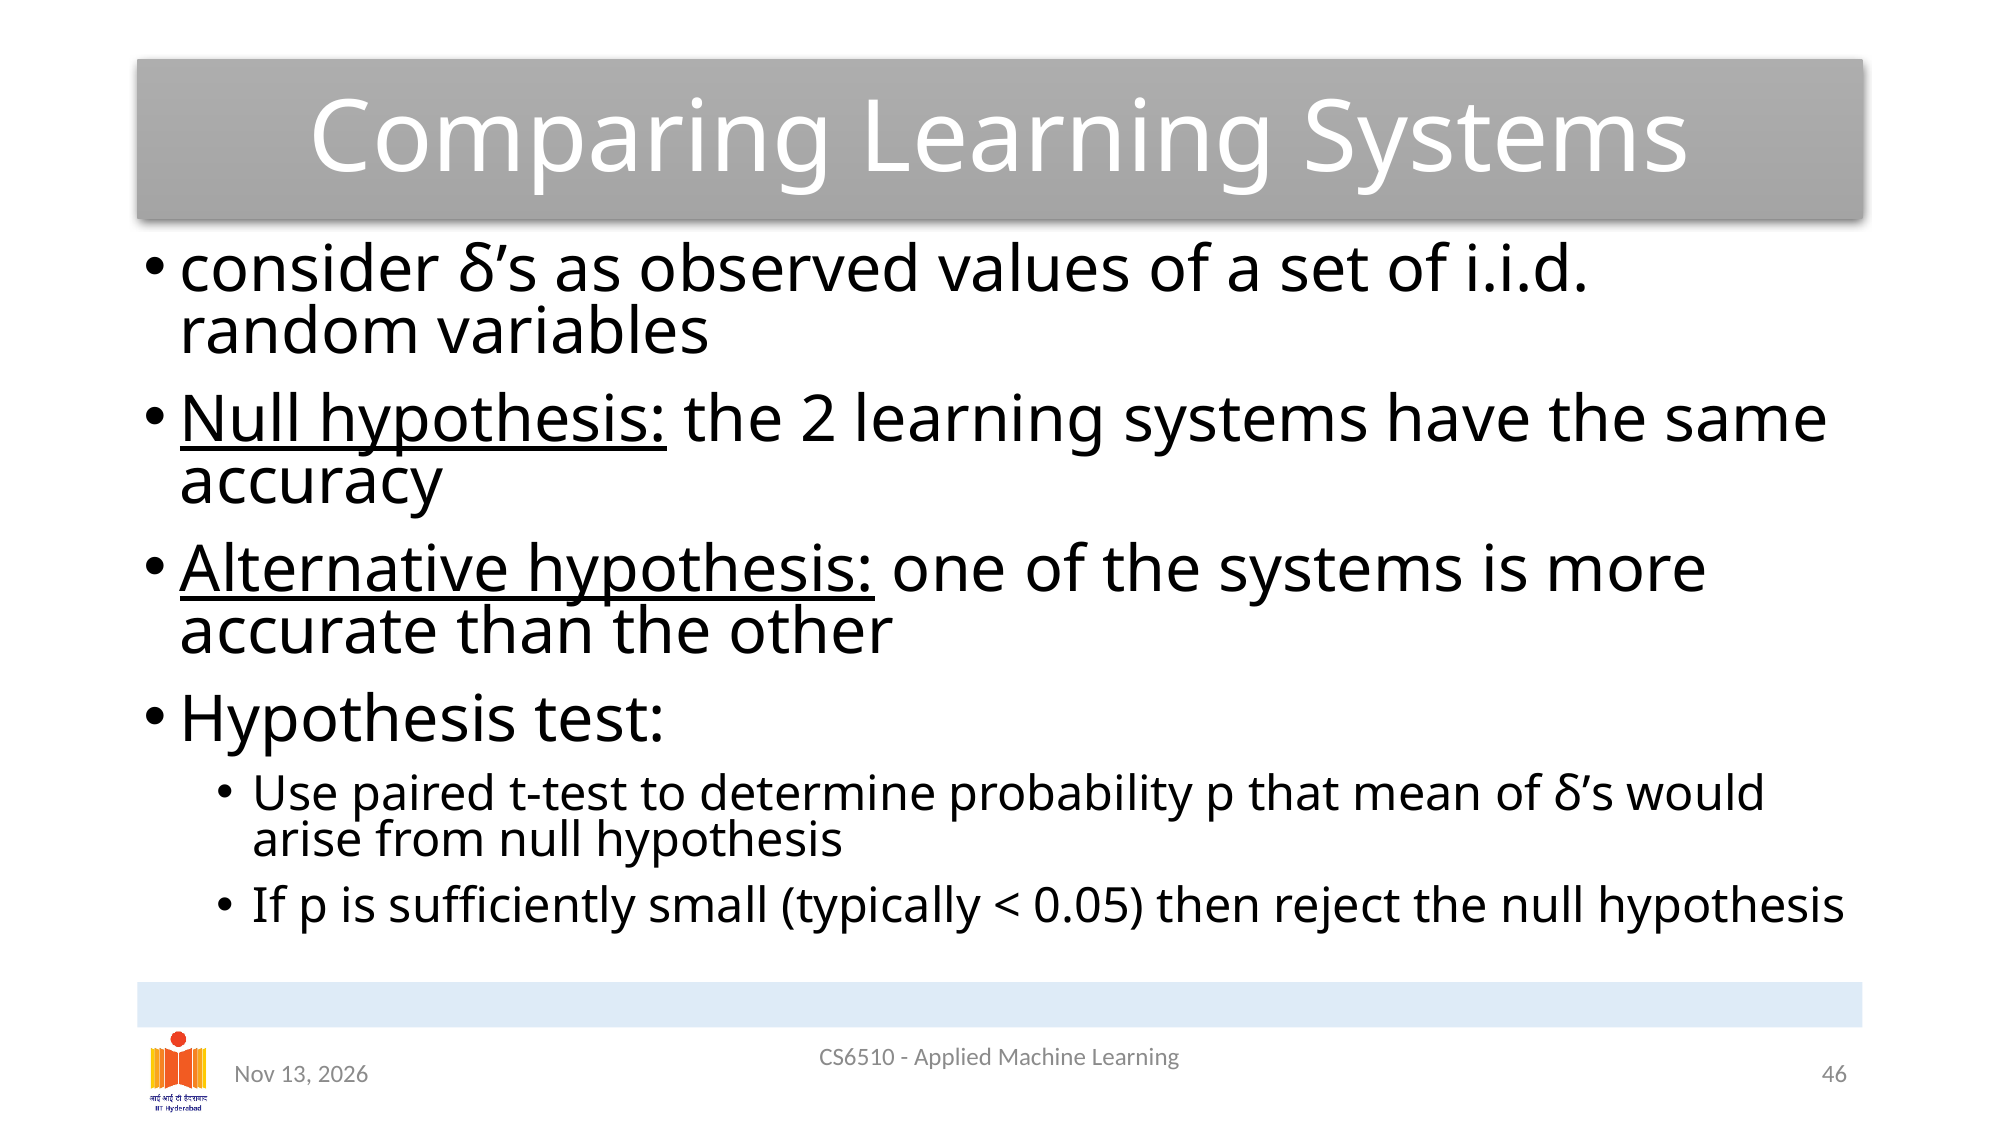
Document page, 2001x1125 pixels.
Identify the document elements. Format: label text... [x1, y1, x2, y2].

text_box consider δ’s as observed values of a set of i.i.d. random variables Null hypothesis: the 2 learning systems have the same accuracy Alternative hypothesis: one of the systems is more accurate than the other Hypothesis test: Use paired t-test to determine probability p that mean of δ’s would arise from null hypothesis If p is sufficiently small (typically < 0.05) then reject the null hypothesis [128, 233, 1863, 982]
picture [137, 1023, 220, 1122]
text_box [137, 982, 1863, 1028]
slide_number 5-Aug-17 [220, 1042, 588, 1103]
slide_number 46 [1412, 1042, 1863, 1103]
footer CS6510 - Applied Machine Learning [662, 1028, 1338, 1086]
title Comparing Learning Systems [137, 59, 1863, 219]
